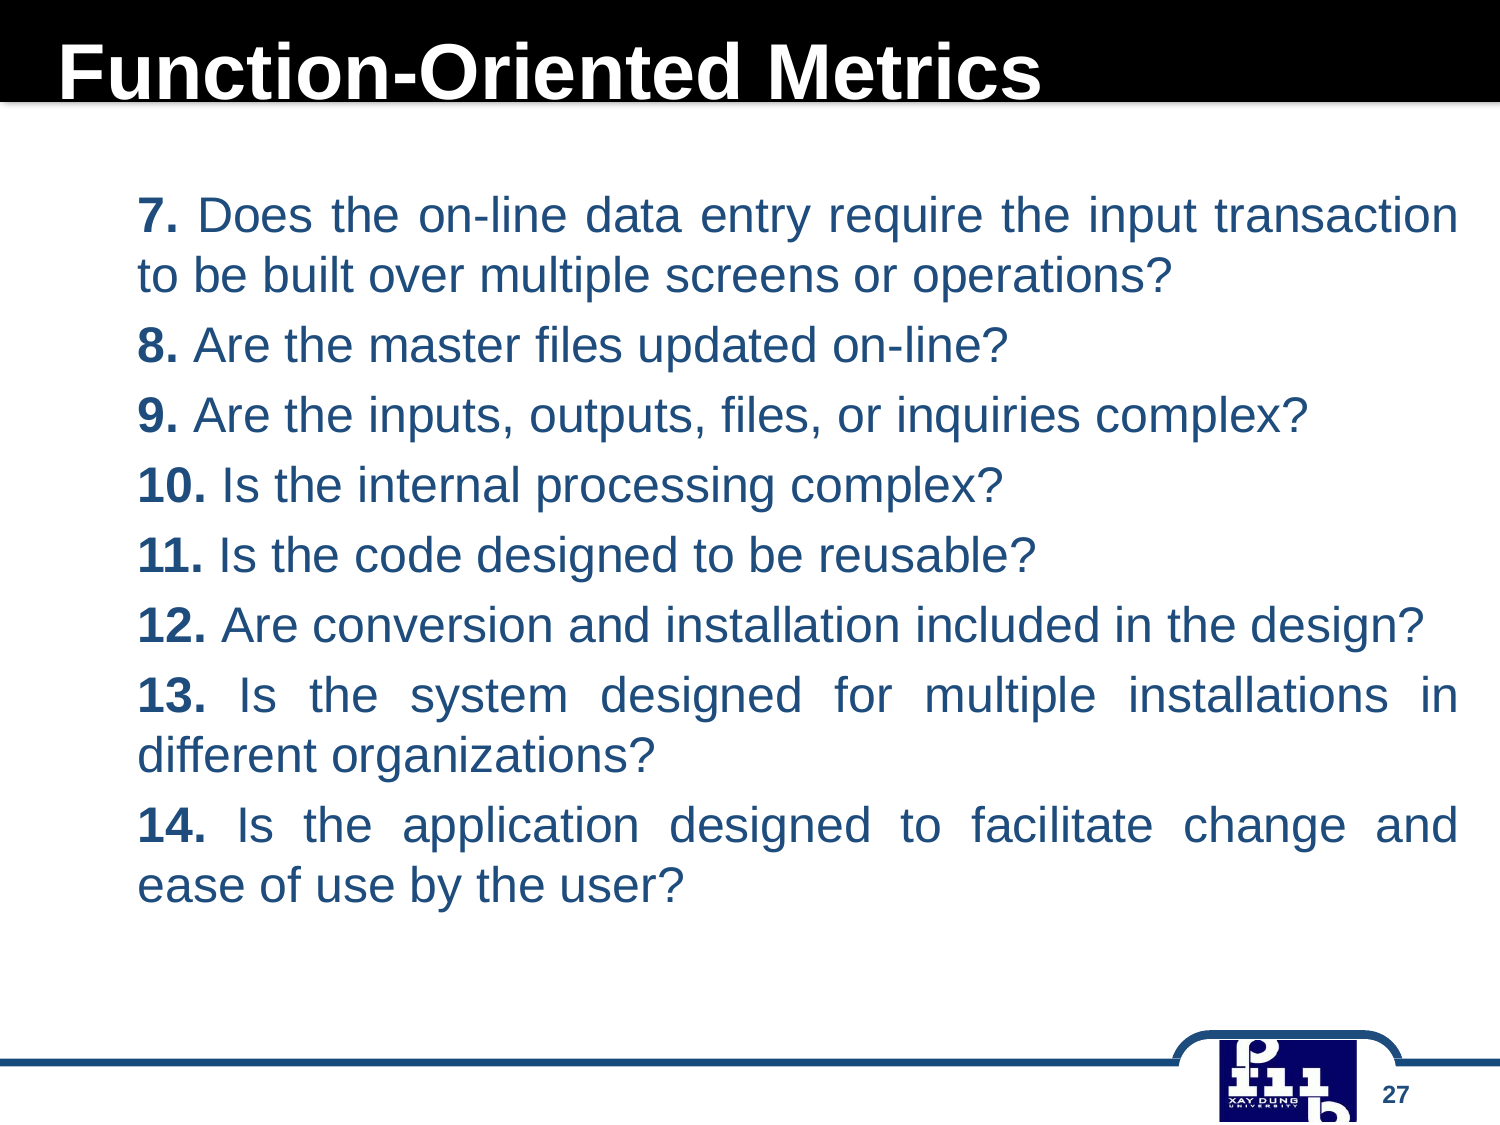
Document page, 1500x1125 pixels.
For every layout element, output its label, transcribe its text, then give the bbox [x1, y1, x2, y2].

title Function-Oriented Metrics [6, 0, 1141, 136]
picture [1219, 1040, 1357, 1122]
list 7. Does the on-line data entry require the input transaction to be built over multiple screens or operations? 8. Are the master files updated on-line? 9. Are the inputs, outputs, files, or inquiries complex? 10. Is the internal processing complex? 11. Is the code designed to be reusable? 12. Are conversion and installation included in the design? 13. Is the system designed for multiple installations in different organizations? 14. Is the application designed to facilitate change and ease of use by the user? [49, 174, 1476, 1013]
slide_number 27 [1312, 1071, 1426, 1125]
